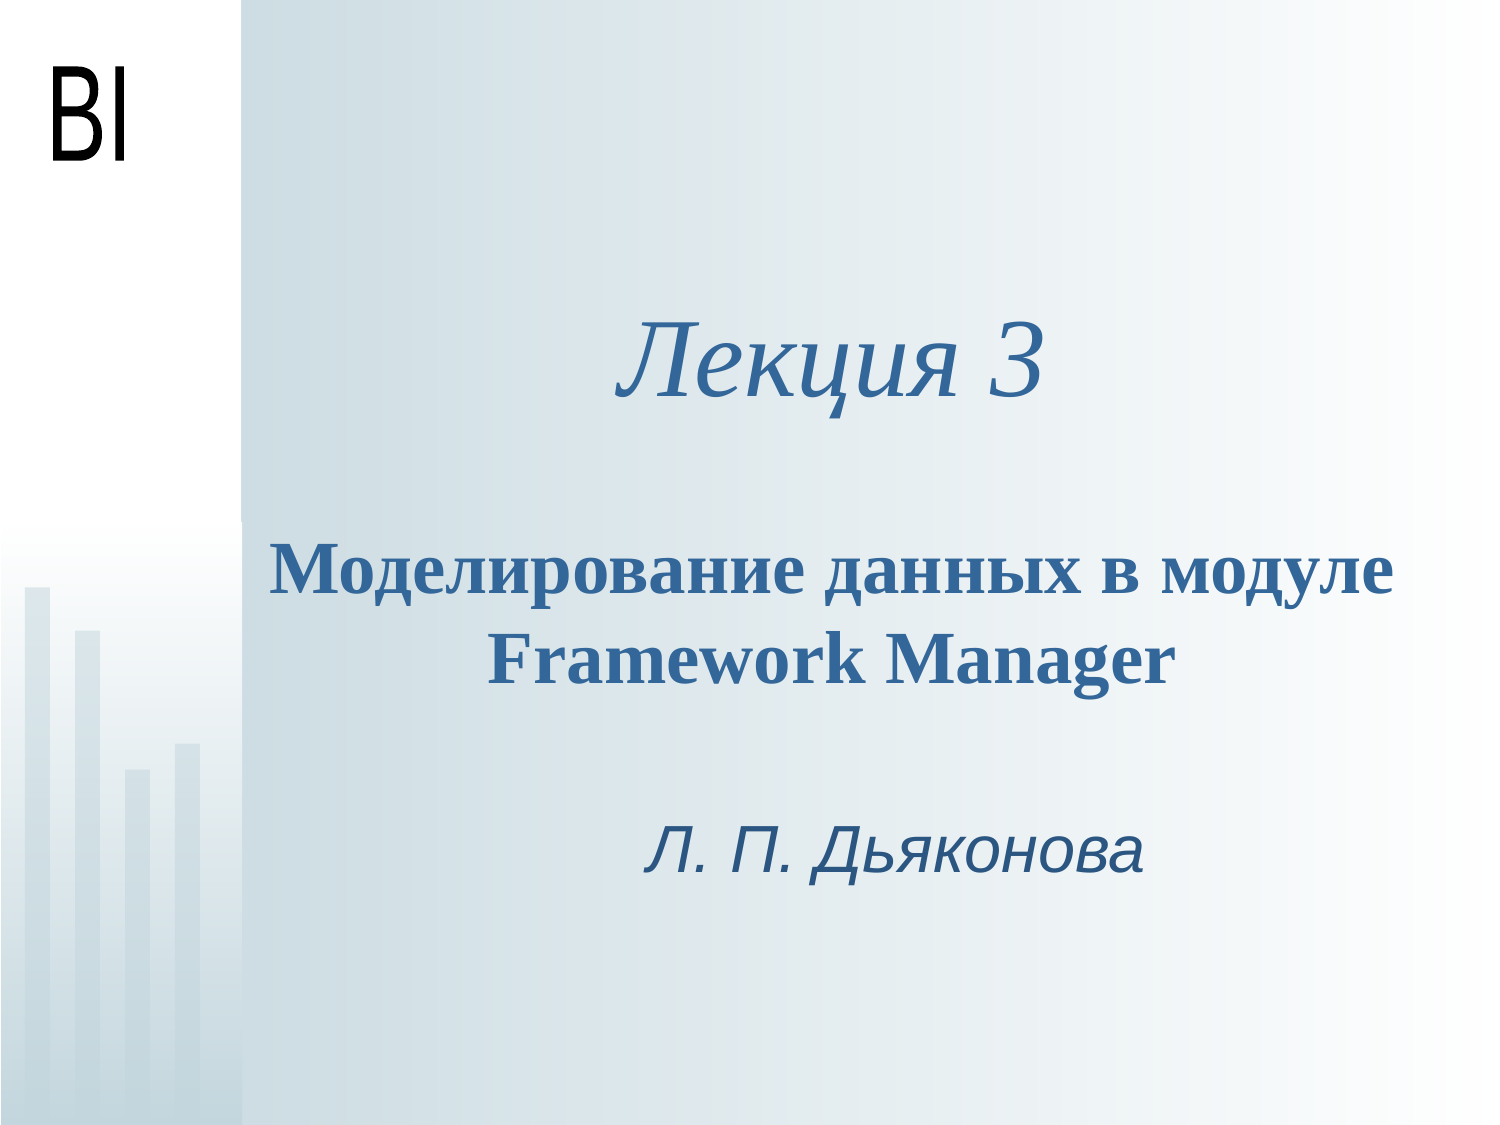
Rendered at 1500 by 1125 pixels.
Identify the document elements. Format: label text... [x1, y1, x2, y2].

title Лекция 3 Моделирование данных в модуле Framework Manager [194, 66, 1470, 717]
subtitle Л. П. Дьяконова [372, 798, 1423, 1087]
